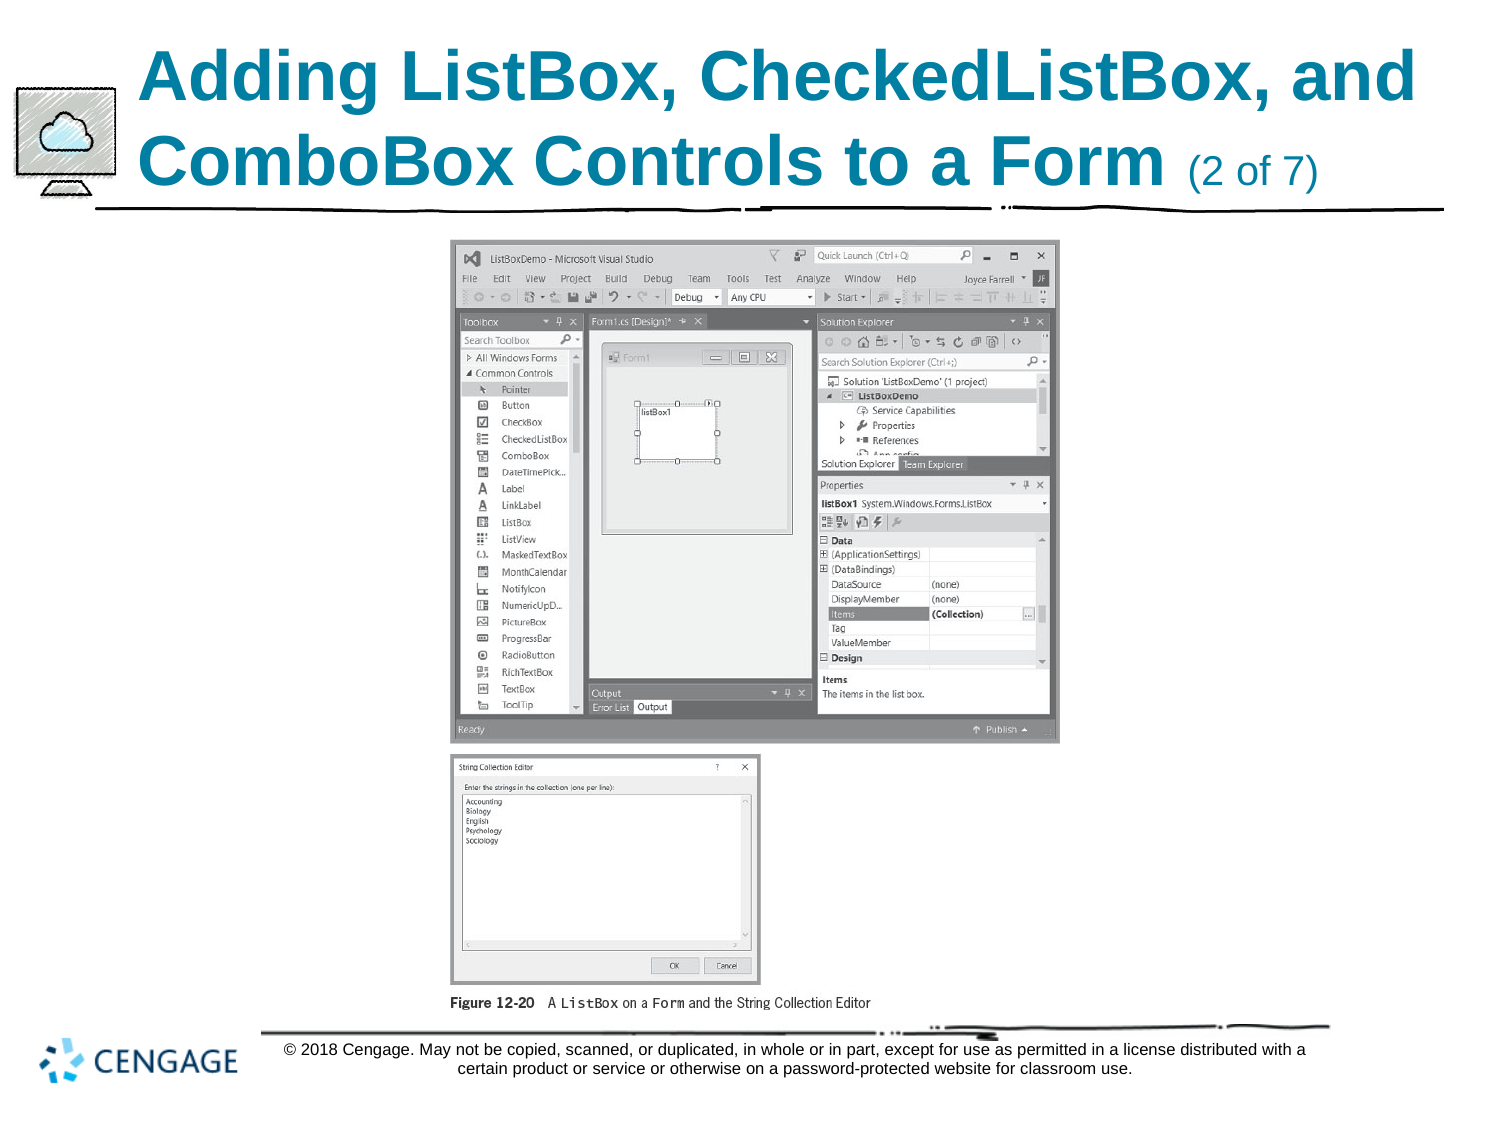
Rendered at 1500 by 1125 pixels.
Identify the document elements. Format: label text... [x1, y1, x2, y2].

title Adding ListBox, CheckedListBox, and ComboBox Controls to a Form (2 of 7) [137, 28, 1430, 200]
picture [95, 205, 1444, 213]
picture [449, 239, 1060, 1010]
picture [261, 1024, 1331, 1040]
picture [13, 86, 117, 201]
list © 2018 Cengage. May not be copied, scanned, or duplicated, in whole or in part, except for use as permitted in a license distributed with a certain product or service or otherwise on a password-protected website for classroom use. [261, 1040, 1331, 1089]
picture [19, 1024, 250, 1096]
